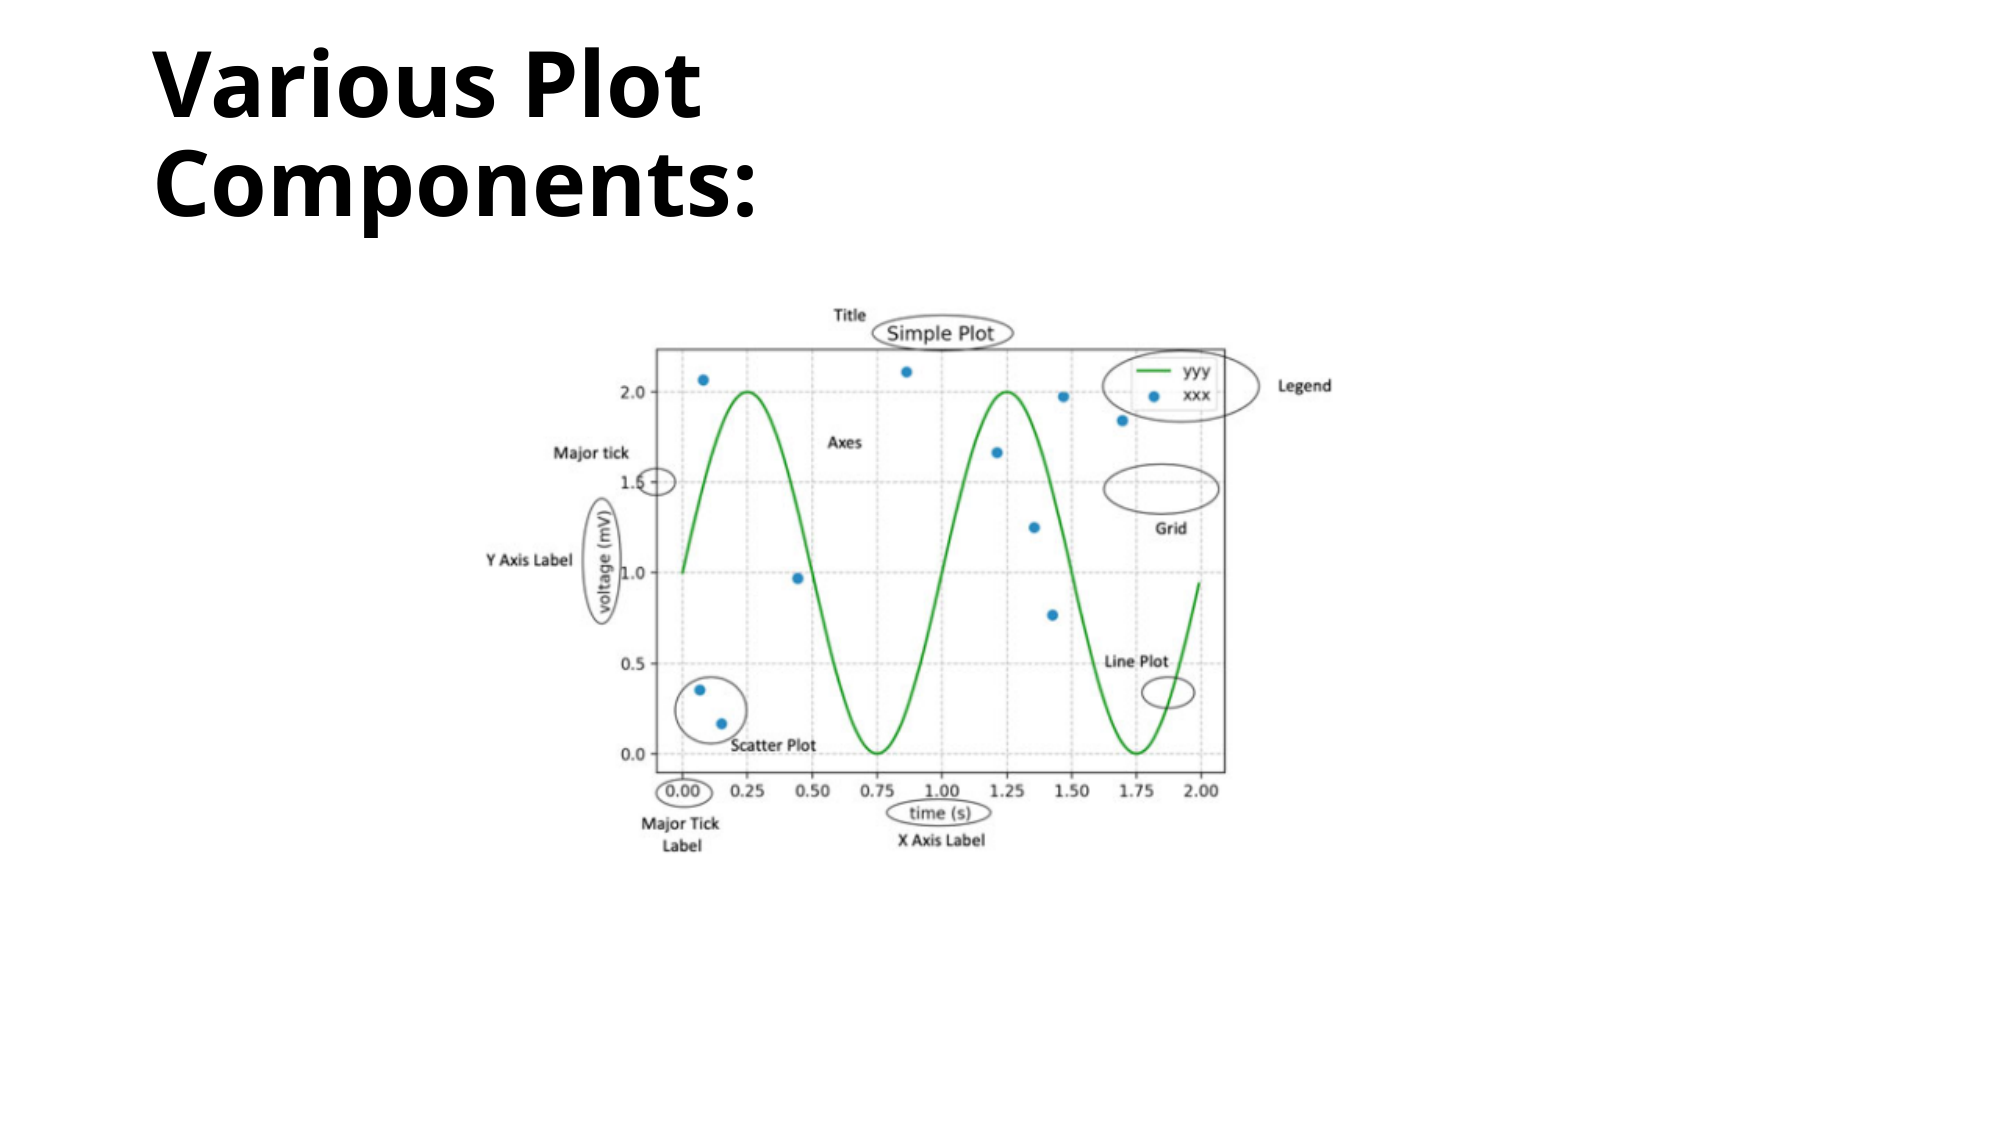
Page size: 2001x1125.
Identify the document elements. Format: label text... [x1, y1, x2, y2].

picture [408, 287, 1462, 883]
title Various Plot Components: [137, 59, 1184, 216]
